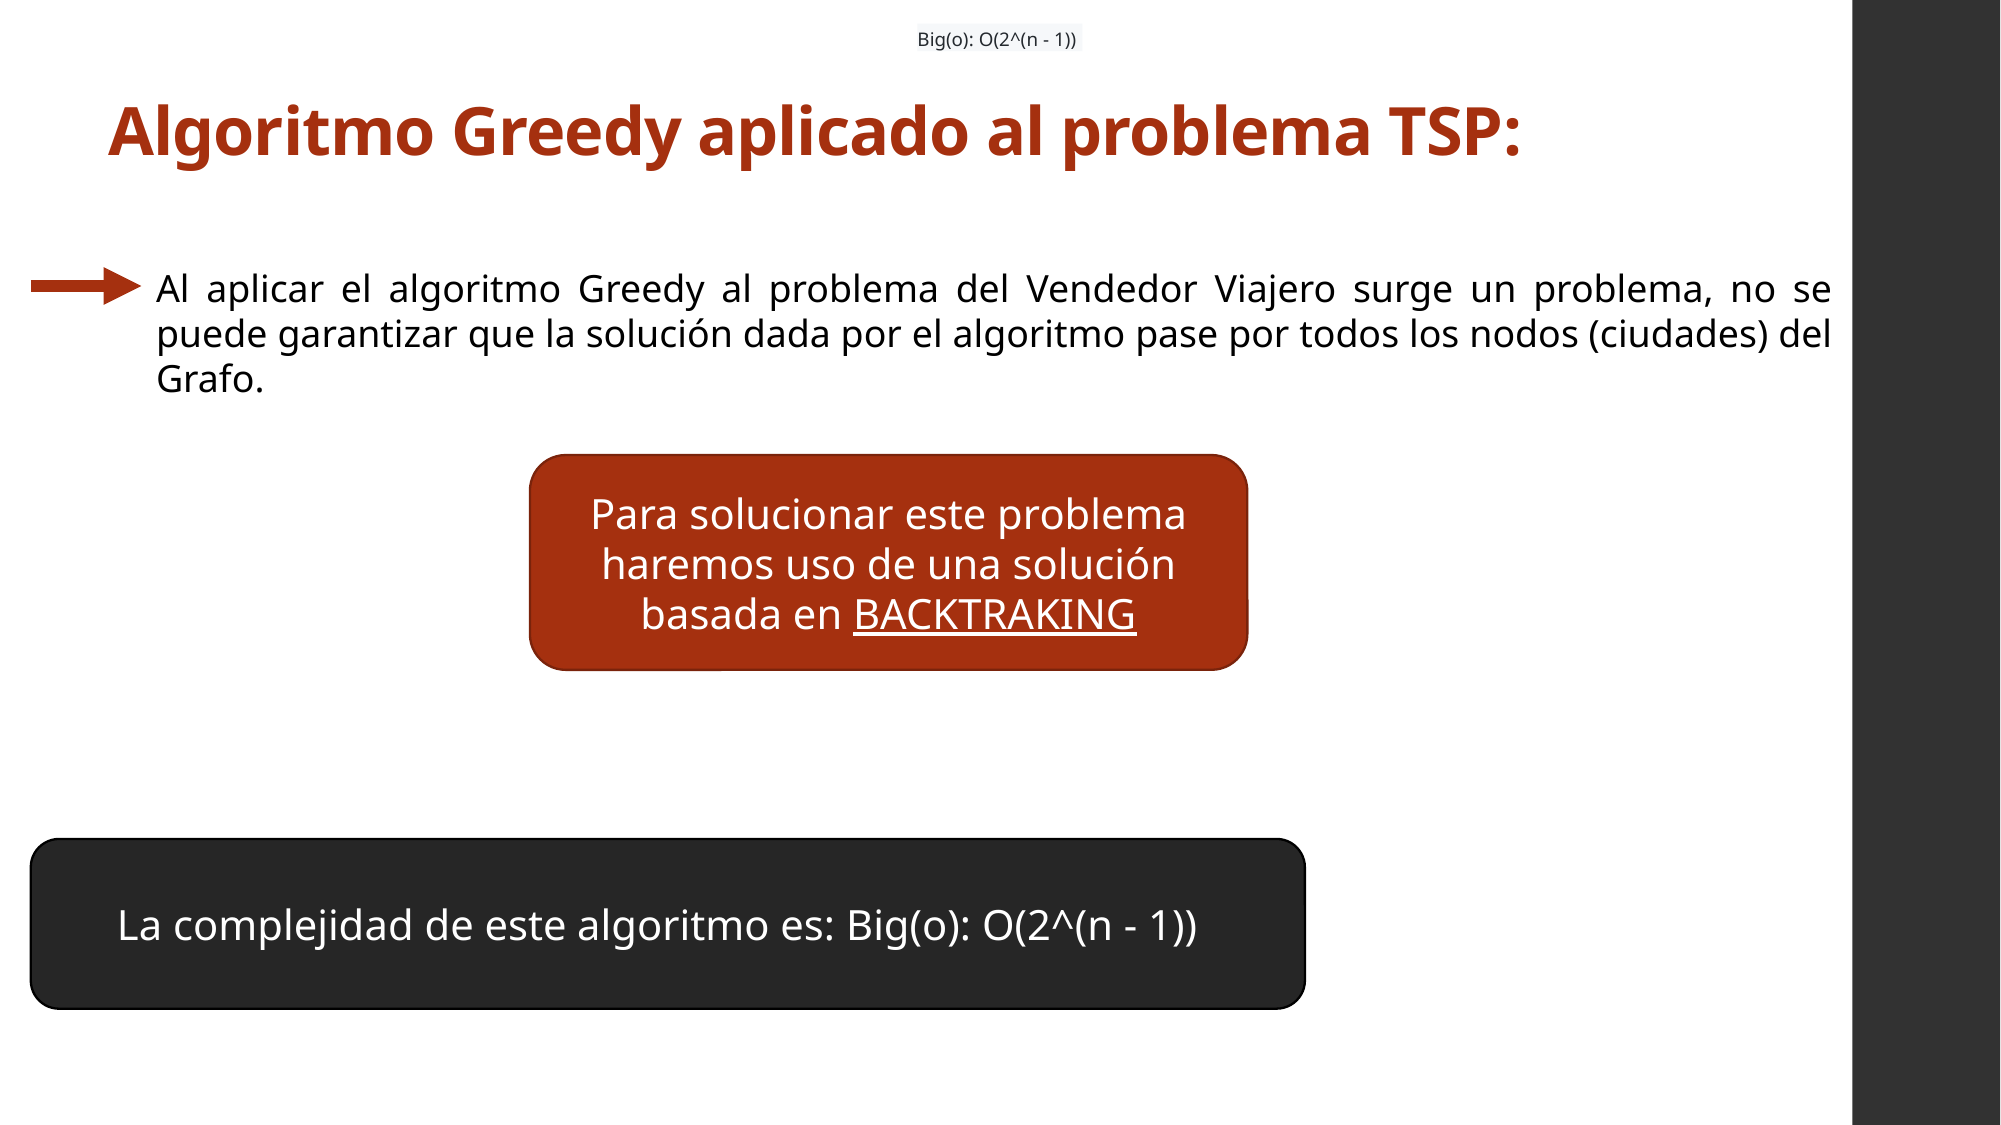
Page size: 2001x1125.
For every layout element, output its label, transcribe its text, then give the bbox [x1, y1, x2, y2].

text_box Al aplicar el algoritmo Greedy al problema del Vendedor Viajero surge un problema, no se puede garantizar que la solución dada por el algoritmo pase por todos los nodos (ciudades) del Grafo. [141, 258, 1849, 453]
text_box Para solucionar este problema haremos uso de una solución basada en BACKTRAKING [528, 453, 1249, 672]
text_box Big(o): O(2^(n - 1)) [917, 23, 1083, 52]
title Algoritmo Greedy aplicado al problema TSP: [93, 44, 1684, 178]
text_box La complejidad de este algoritmo es: Big(o): O(2^(n - 1)) [29, 837, 1307, 1010]
